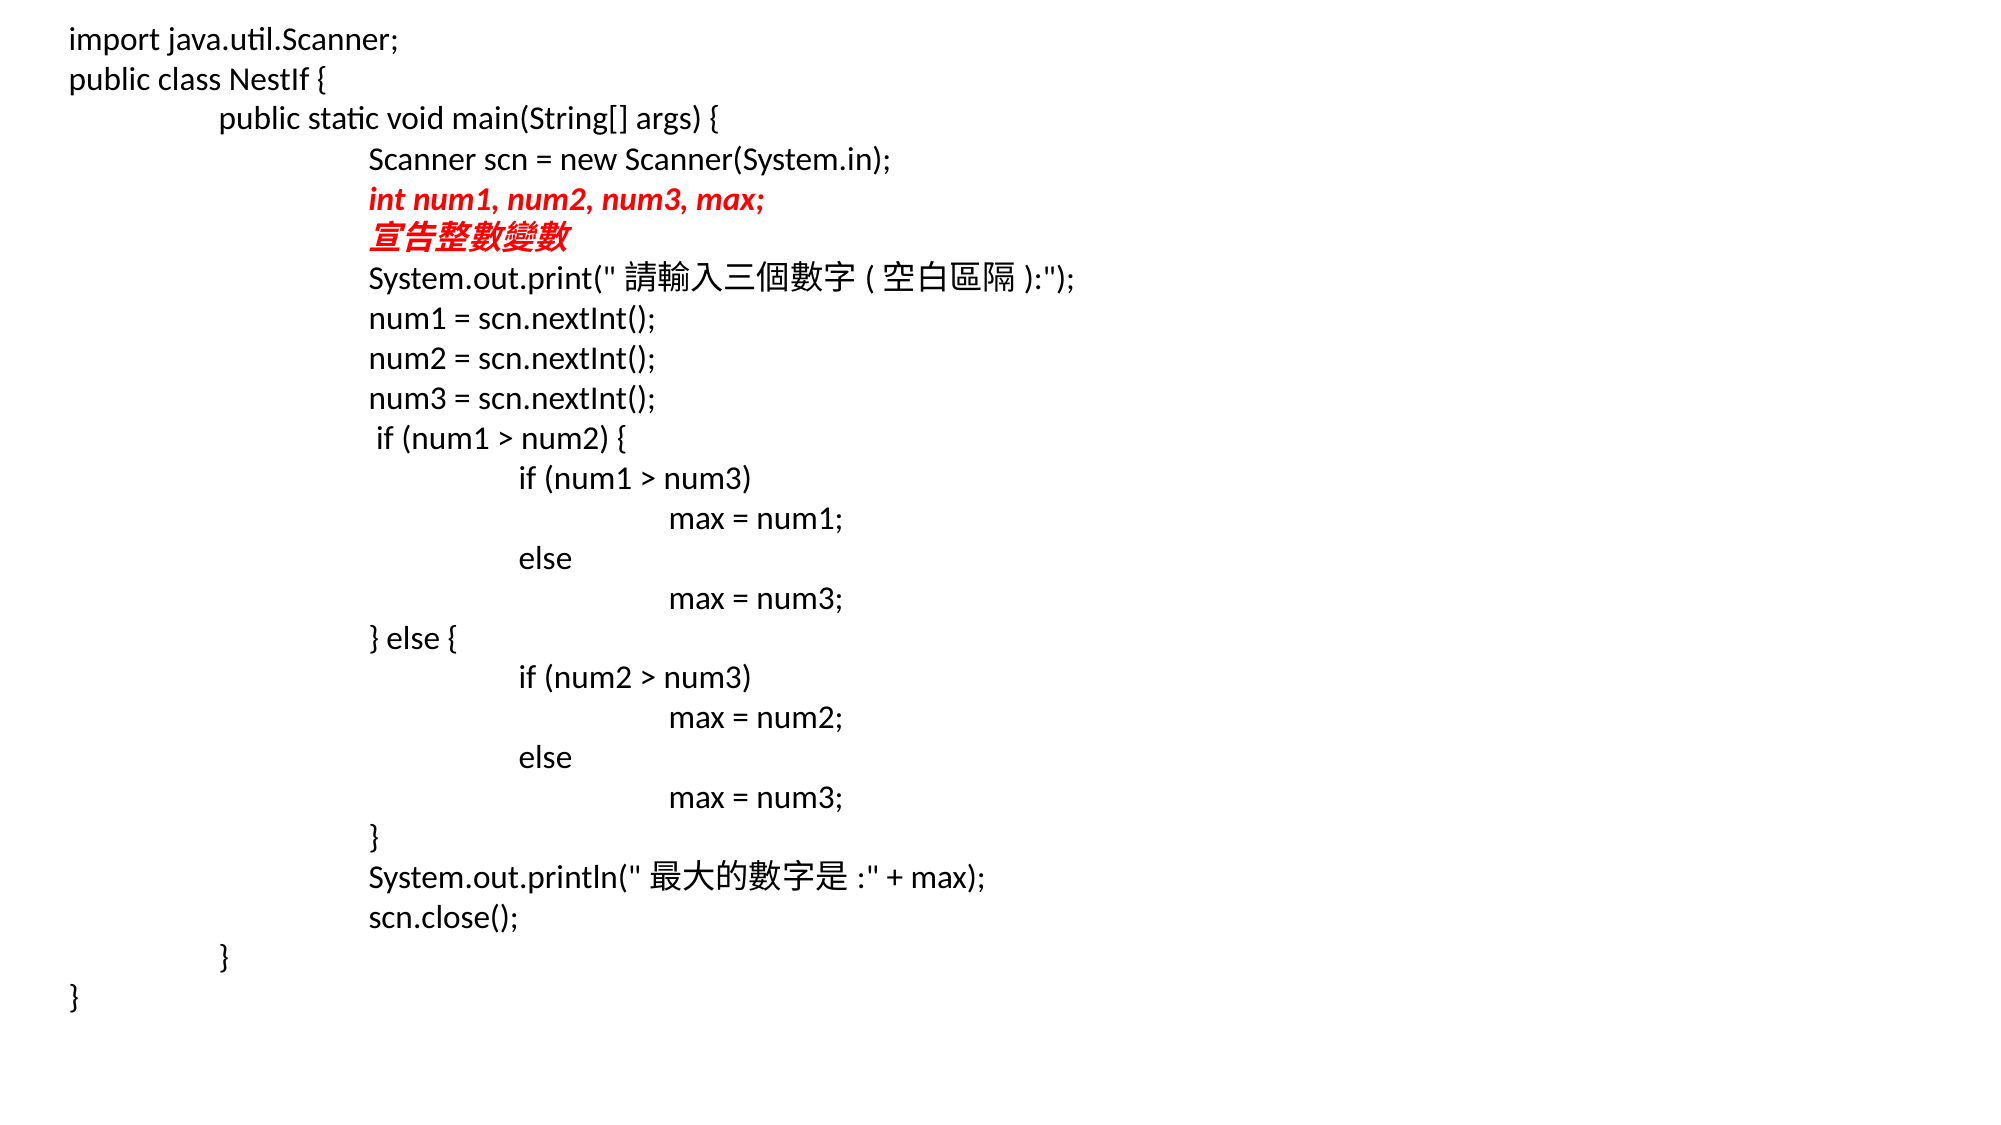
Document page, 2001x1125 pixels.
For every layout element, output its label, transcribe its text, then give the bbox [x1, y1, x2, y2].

text_box import java.util.Scanner; public class NestIf { public static void main(String[] args) { Scanner scn = new Scanner(System.in); int num1, num2, num3, max; 宣告整數變數 System.out.print("請輸入三個數字(空白區隔):"); num1 = scn.nextInt(); num2 = scn.nextInt(); num3 = scn.nextInt(); if (num1 > num2) { if (num1 > num3) max = num1; else max = num3; } else { if (num2 > num3) max = num2; else max = num3; } System.out.println("最大的數字是:" + max); scn.close(); } } [53, 9, 1908, 1023]
